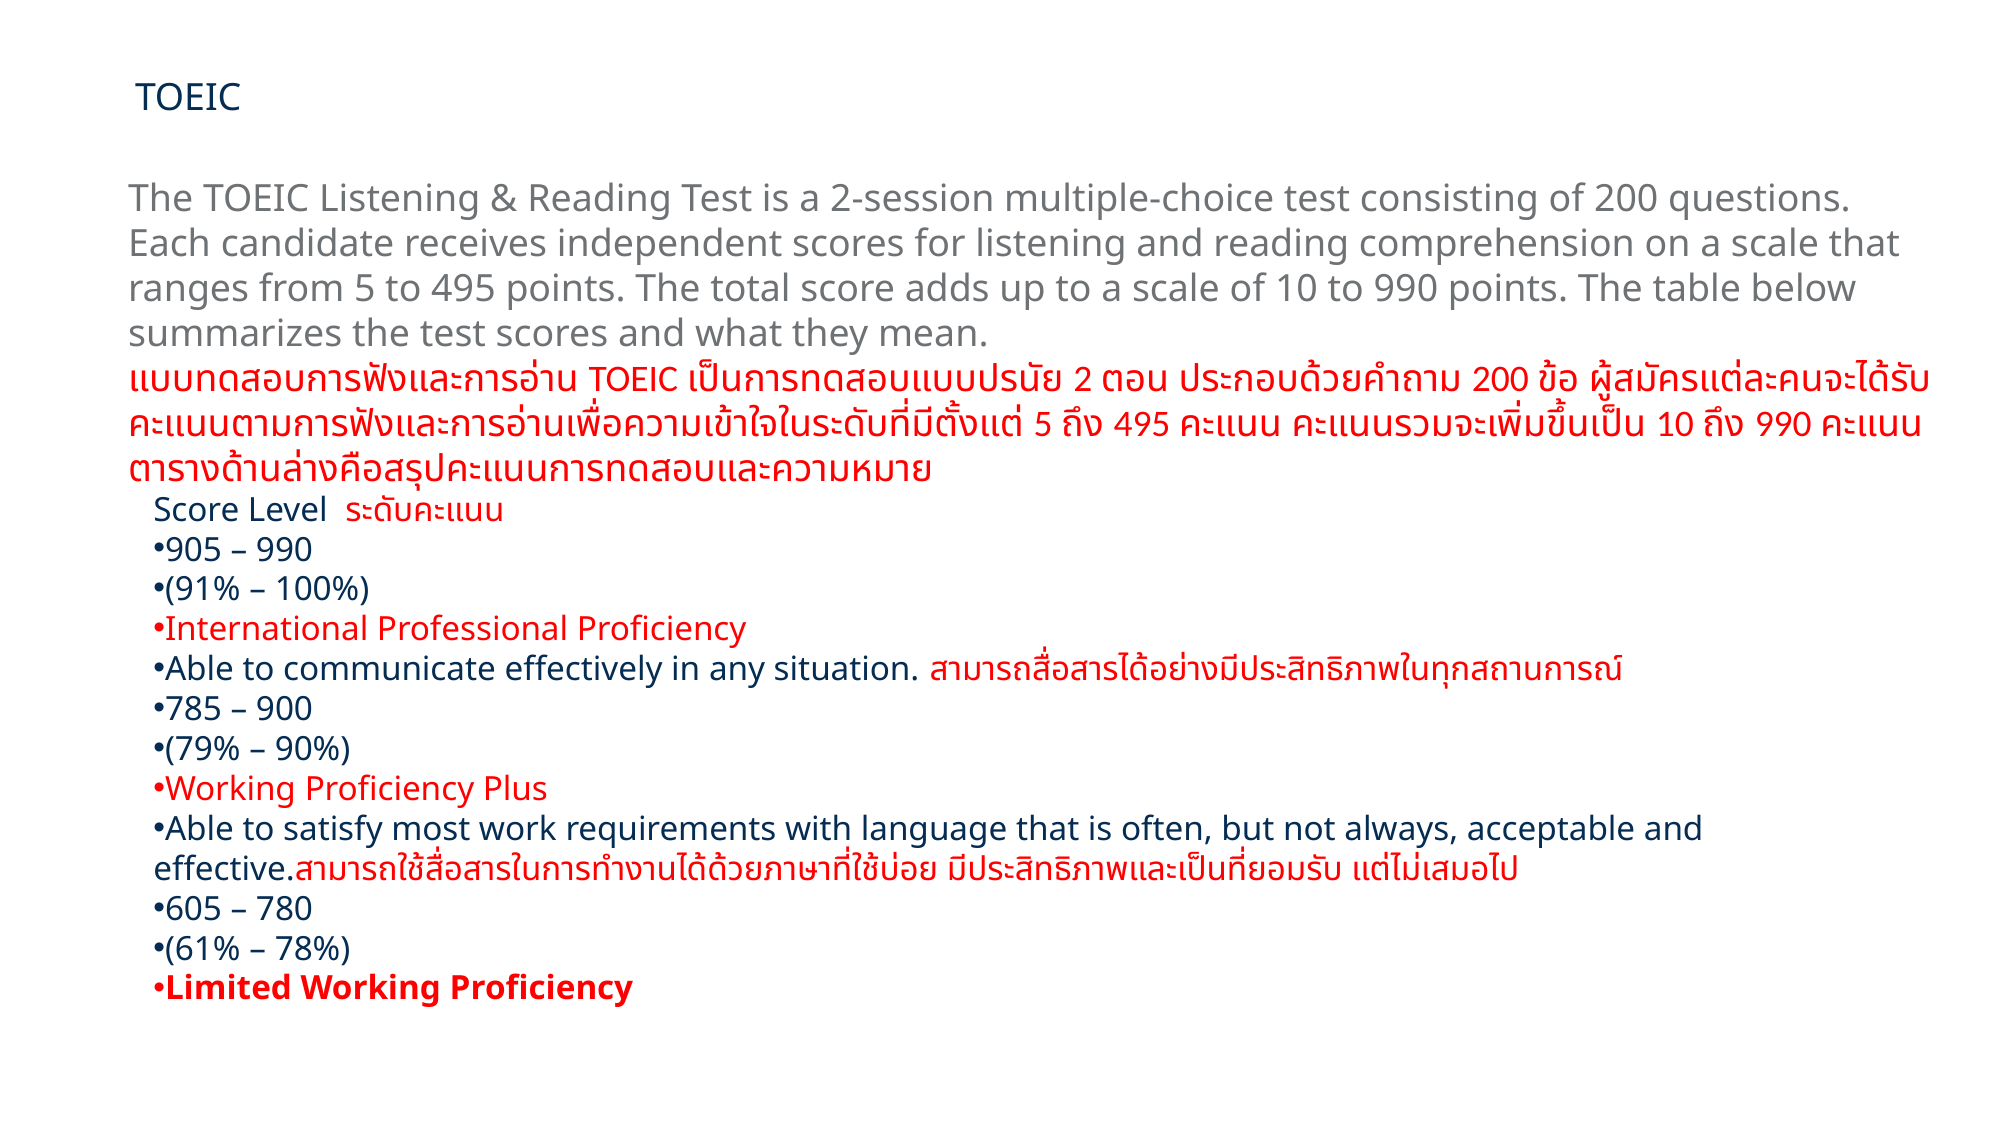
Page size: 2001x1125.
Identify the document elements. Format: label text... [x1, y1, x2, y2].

text_box The TOEIC Listening & Reading Test is a 2-session multiple-choice test consisting of 200 questions. Each candidate receives independent scores for listening and reading comprehension on a scale that ranges from 5 to 495 points. The total score adds up to a scale of 10 to 990 points. The table below summarizes the test scores and what they mean. แบบทดสอบการฟังและการอ่าน TOEIC เป็นการทดสอบแบบปรนัย 2 ตอน ประกอบด้วยคำถาม 200 ข้อ ผู้สมัครแต่ละคนจะได้รับคะแนนตามการฟังและการอ่านเพื่อความเข้าใจในระดับที่มีตั้งแต่ 5 ถึง 495 คะแนน คะแนนรวมจะเพิ่มขึ้นเป็น 10 ถึง 990 คะแนน ตารางด้านล่างคือสรุปคะแนนการทดสอบและความหมาย [113, 166, 1957, 497]
text_box Score Level ระดับคะแนน 905 – 990 (91% – 100%) International Professional Proficiency Able to communicate effectively in any situation. สามารถสื่อสารได้อย่างมีประสิทธิภาพในทุกสถานการณ์ 785 – 900 (79% – 90%) Working Proficiency Plus Able to satisfy most work requirements with language that is often, but not always, acceptable and effective.สามารถใช้สื่อสารในการทำงานได้ด้วยภาษาที่ใช้บ่อย มีประสิทธิภาพและเป็นที่ยอมรับ แต่ไม่เสมอไป 605 – 780 (61% – 78%) Limited Working Proficiency [138, 480, 1802, 1015]
text_box TOEIC [120, 65, 257, 125]
